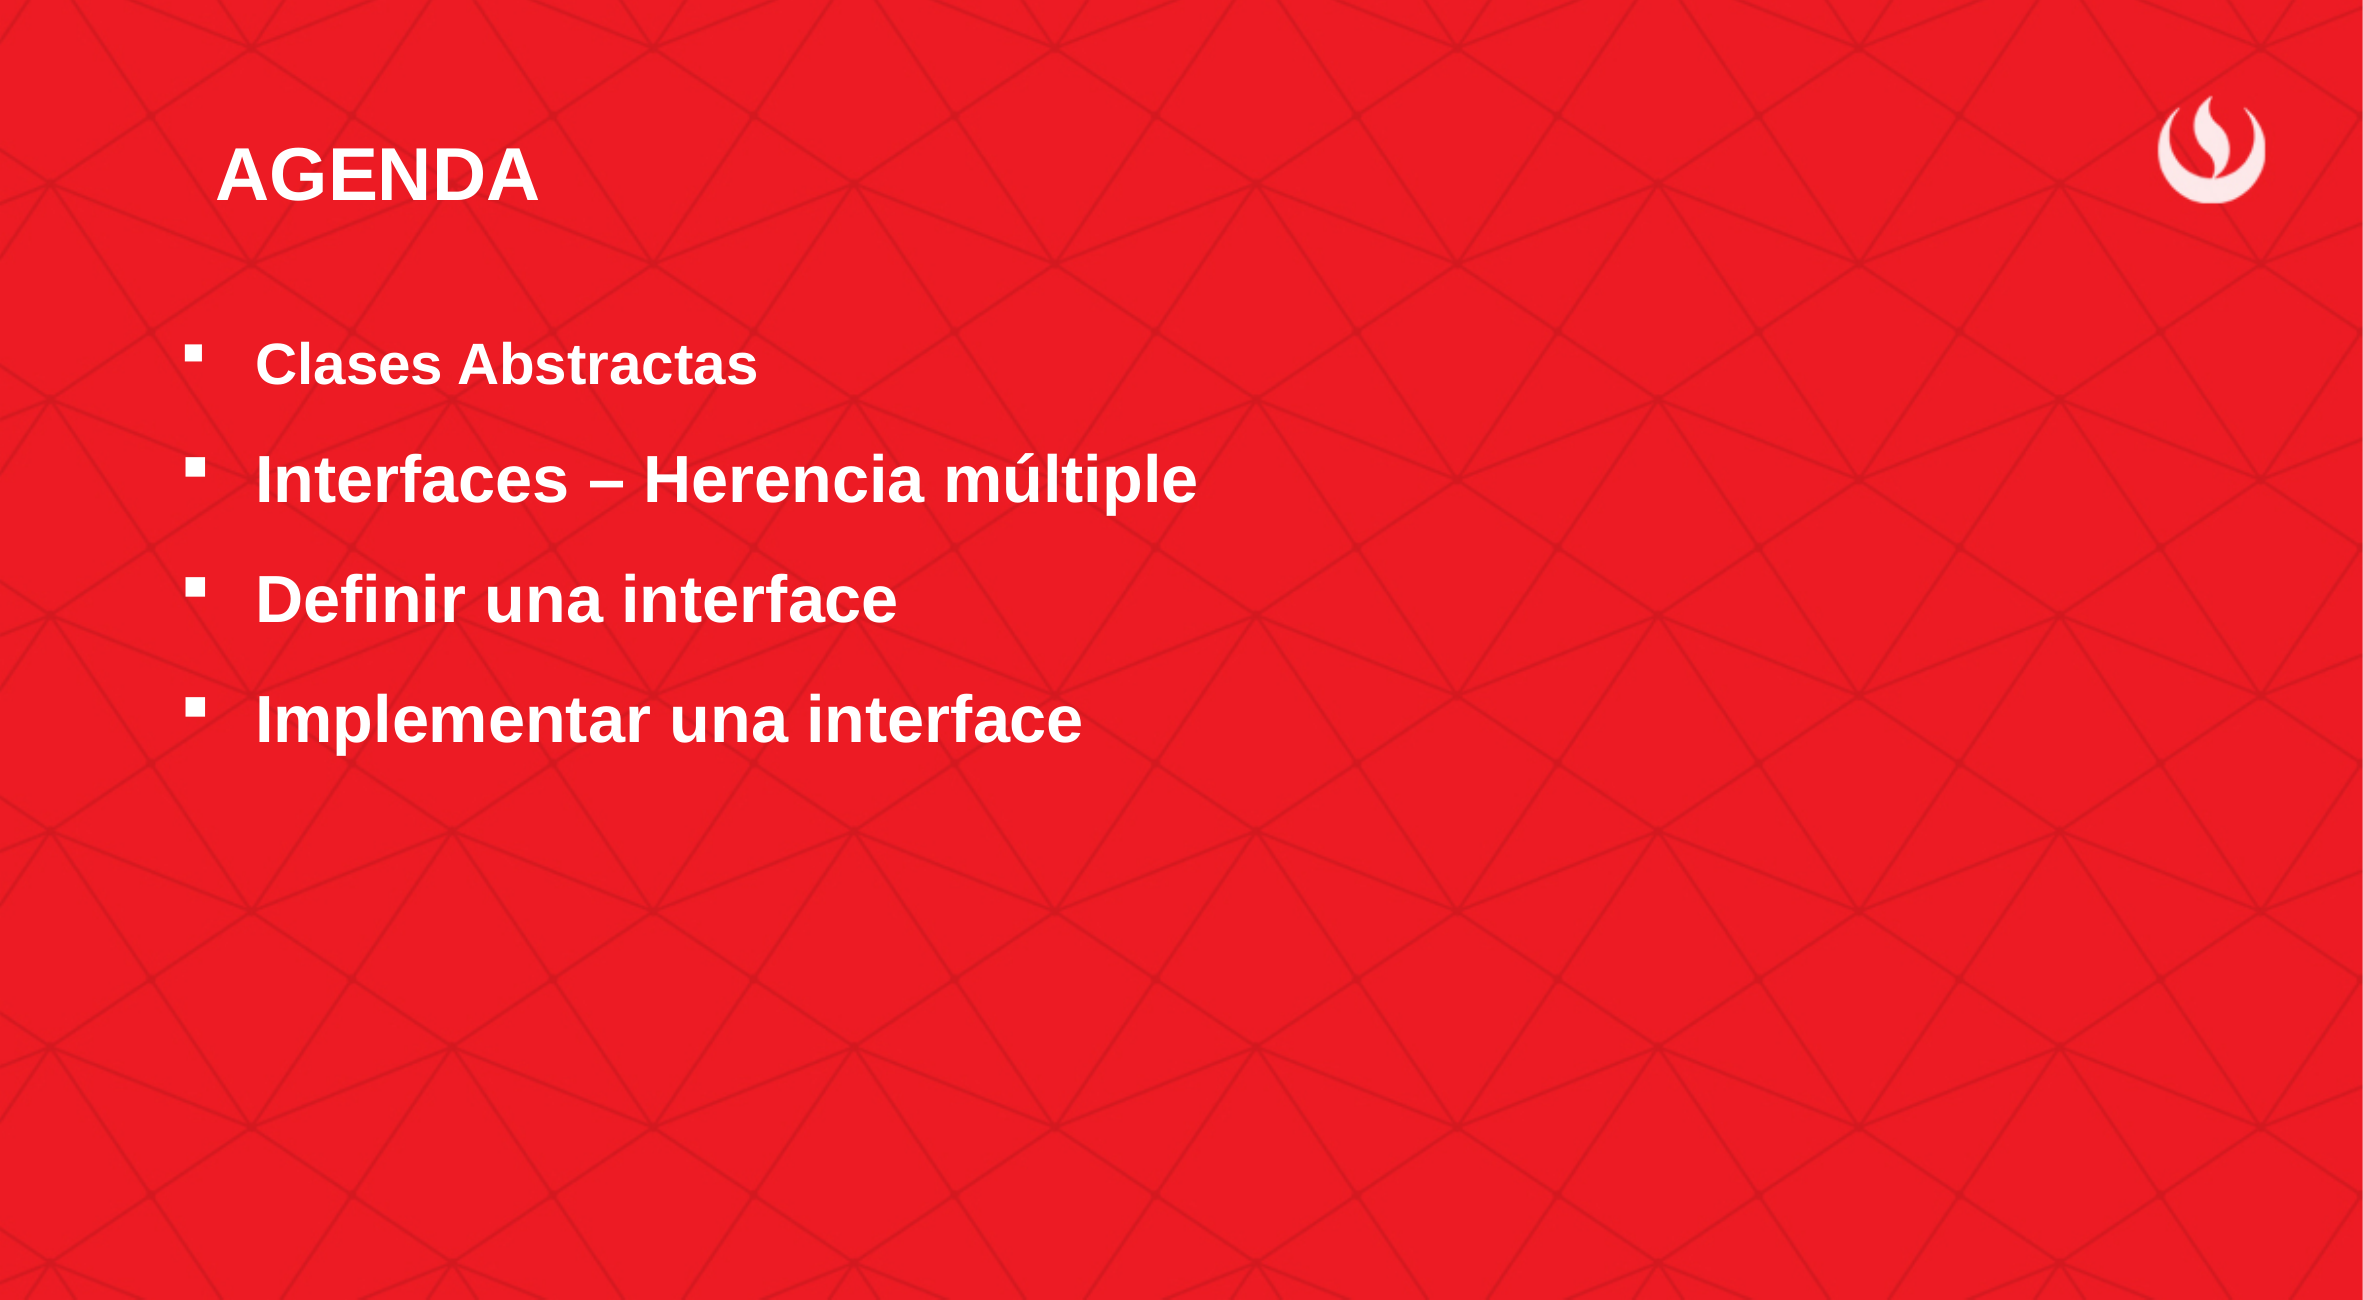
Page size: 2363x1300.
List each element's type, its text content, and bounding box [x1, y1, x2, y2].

text_box AGENDA [200, 118, 591, 223]
text_box Clases Abstractas Interfaces – Herencia múltiple Definir una interface Implementar una interface [165, 283, 2068, 764]
picture [0, 0, 2363, 1300]
